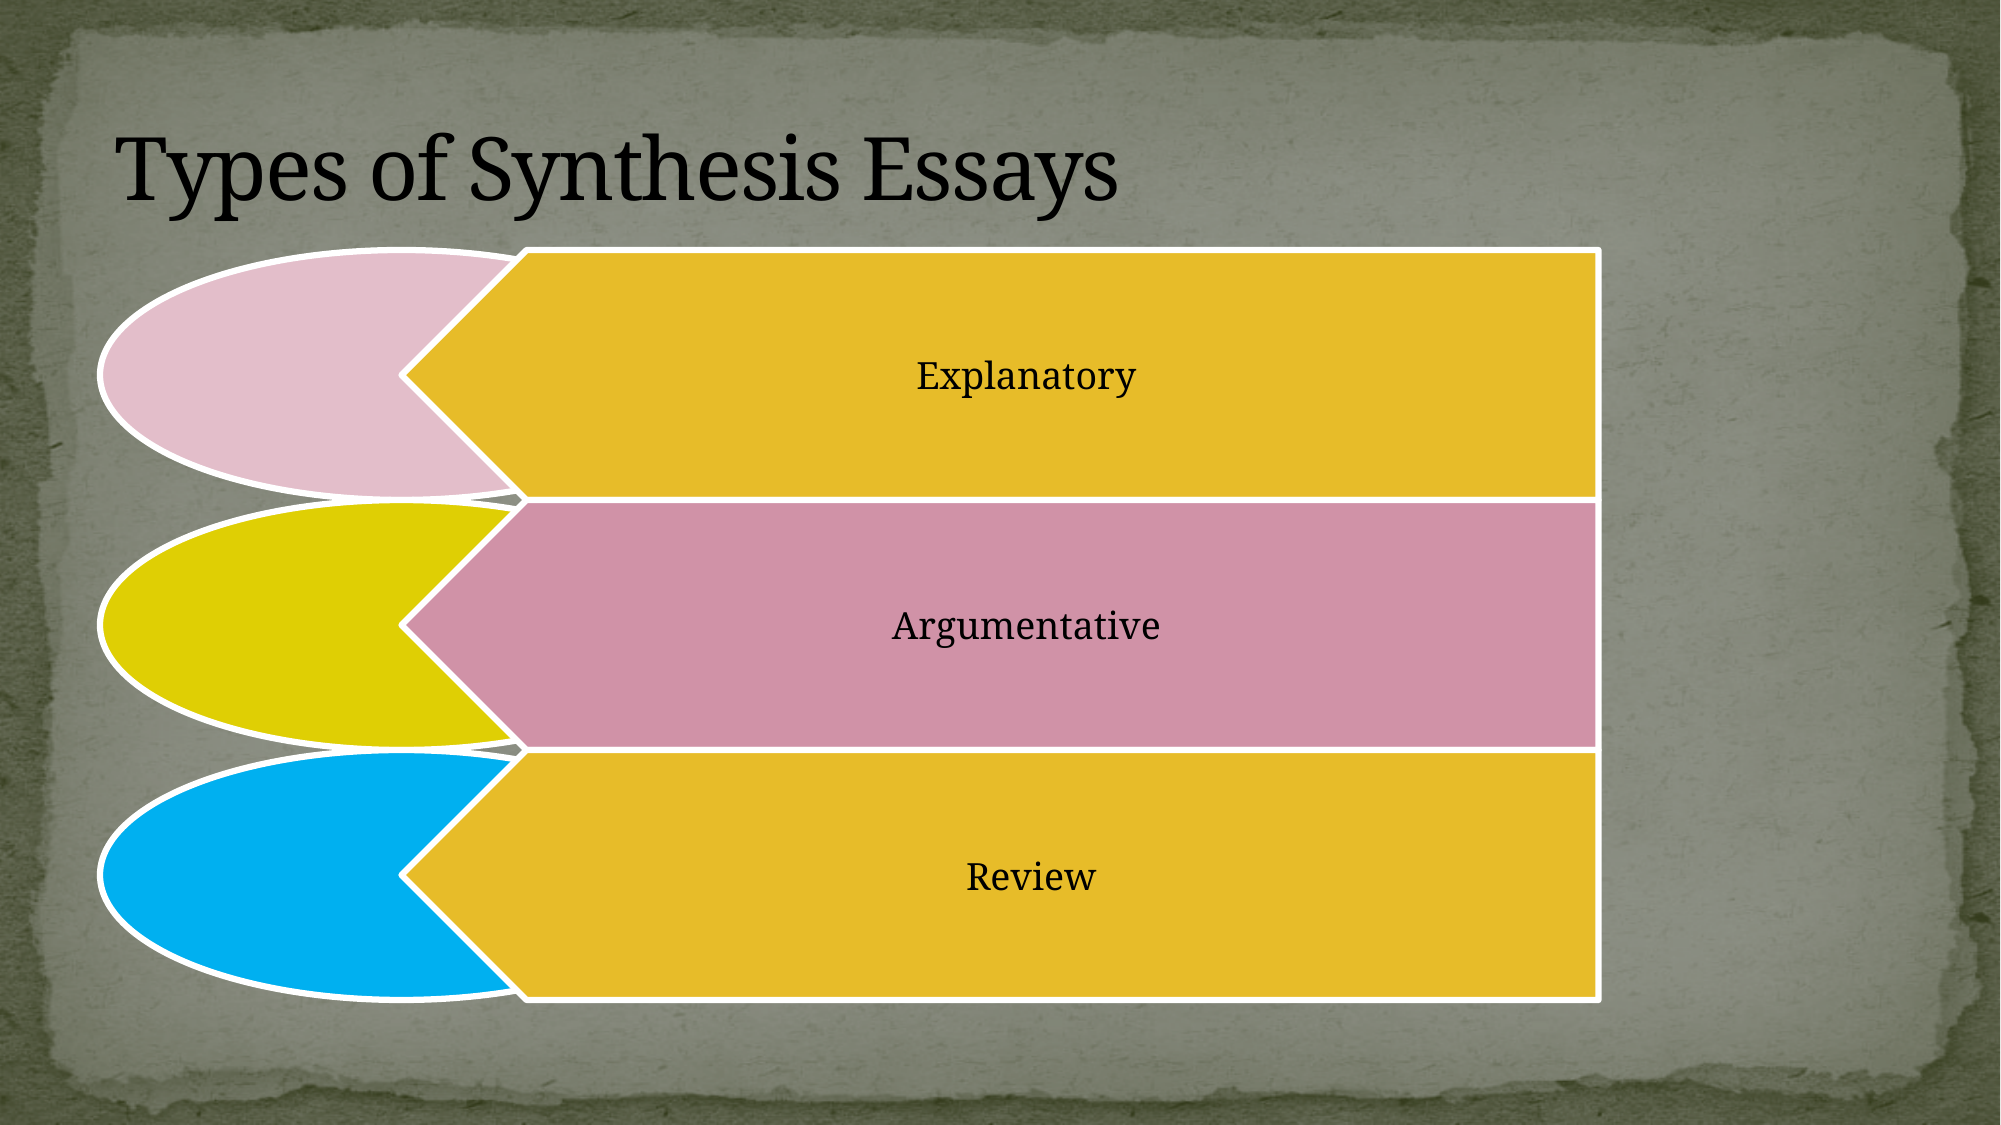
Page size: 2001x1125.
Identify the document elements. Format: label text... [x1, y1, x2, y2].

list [100, 250, 1901, 1001]
title Types of Synthesis Essays [99, 24, 1900, 225]
